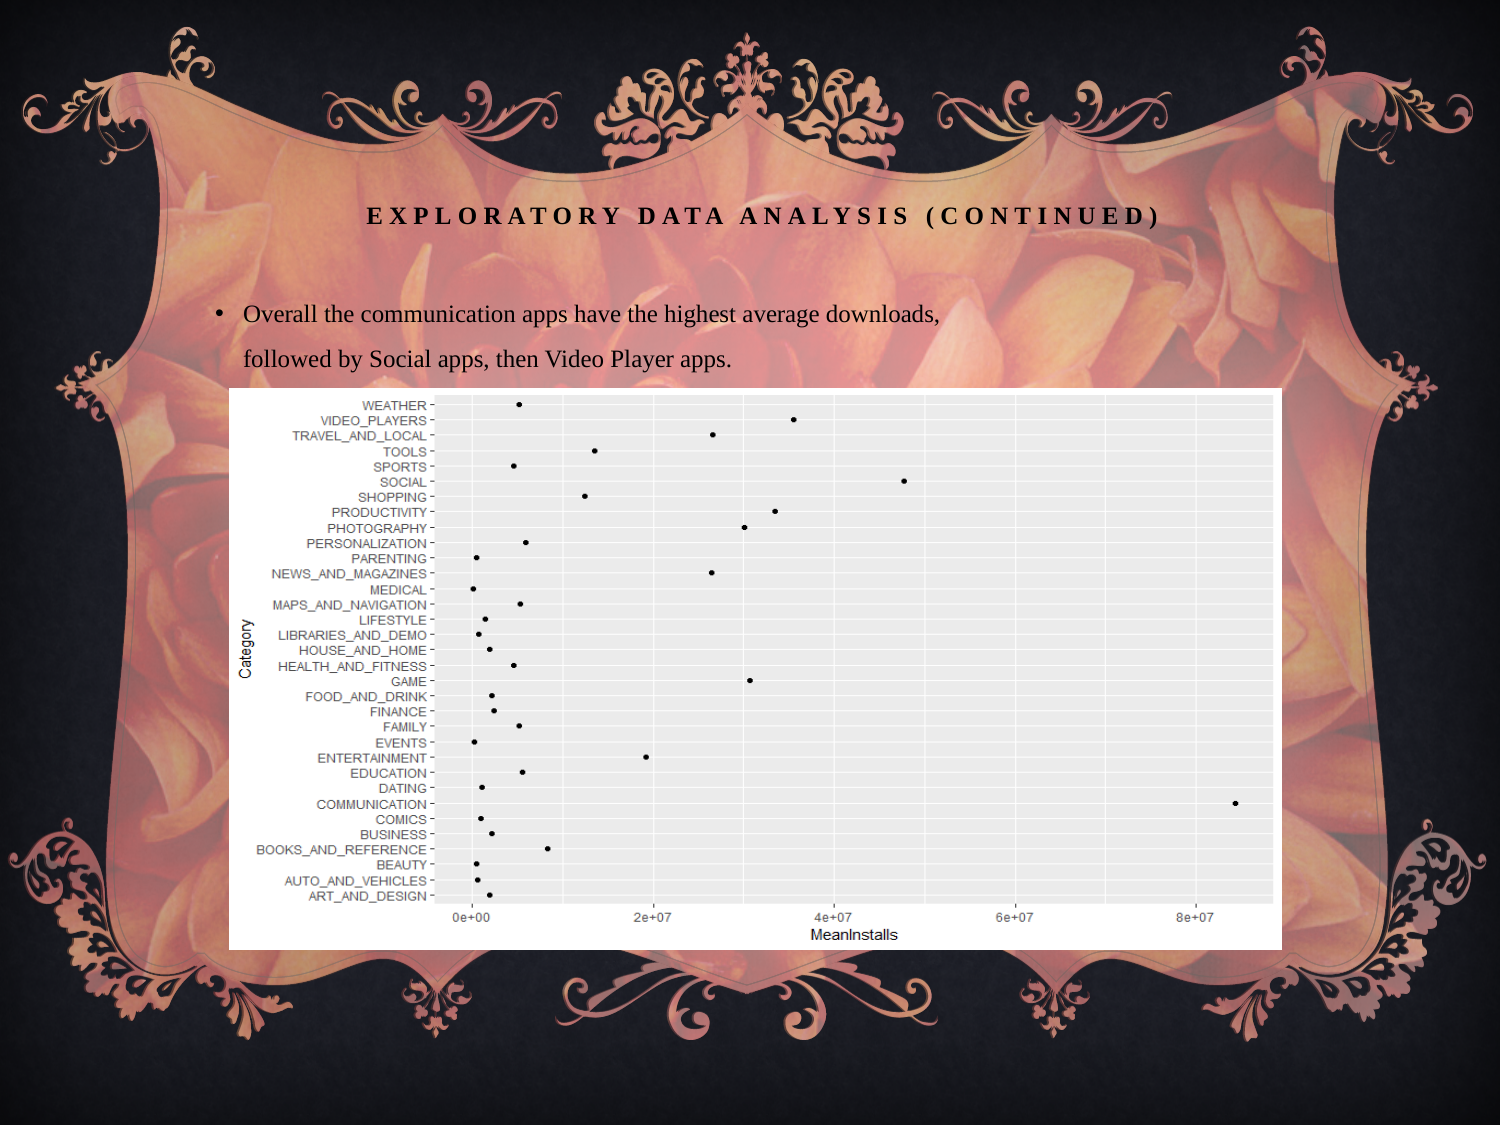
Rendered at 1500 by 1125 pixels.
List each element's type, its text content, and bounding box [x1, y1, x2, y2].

picture [0, 0, 1500, 1125]
subtitle Overall the communication apps have the highest average downloads, followed by Social apps, then Video Player apps. [200, 275, 1000, 513]
title Exploratory data analysis (continued) [237, 87, 1288, 238]
